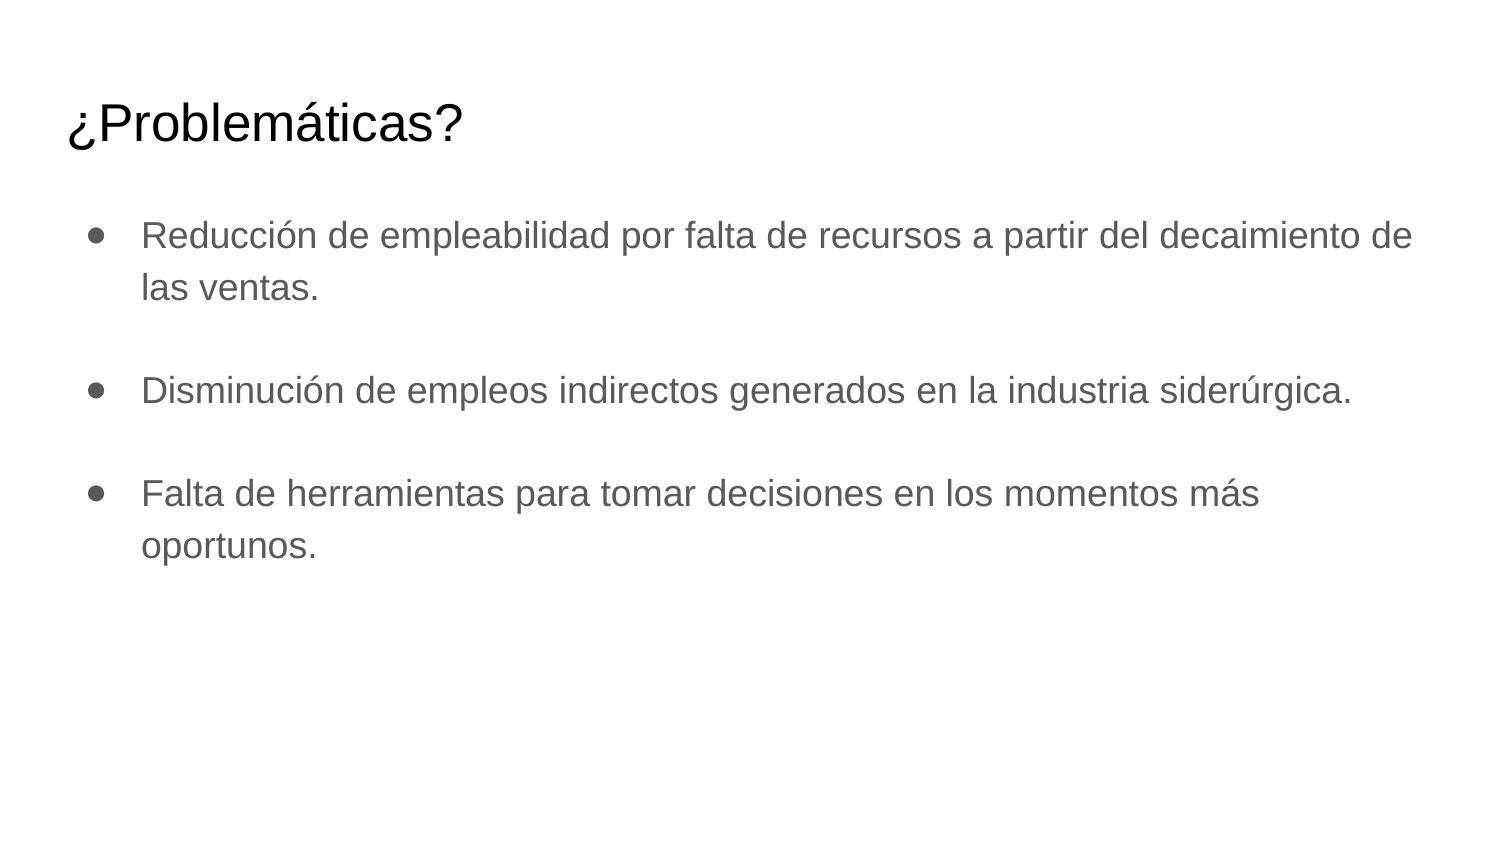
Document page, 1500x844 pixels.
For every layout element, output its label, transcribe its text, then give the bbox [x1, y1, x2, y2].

list Reducción de empleabilidad por falta de recursos a partir del decaimiento de las ventas. Disminución de empleos indirectos generados en la industria siderúrgica. Falta de herramientas para tomar decisiones en los momentos más oportunos. [51, 189, 1449, 750]
title ¿Problemáticas? [51, 72, 1449, 167]
